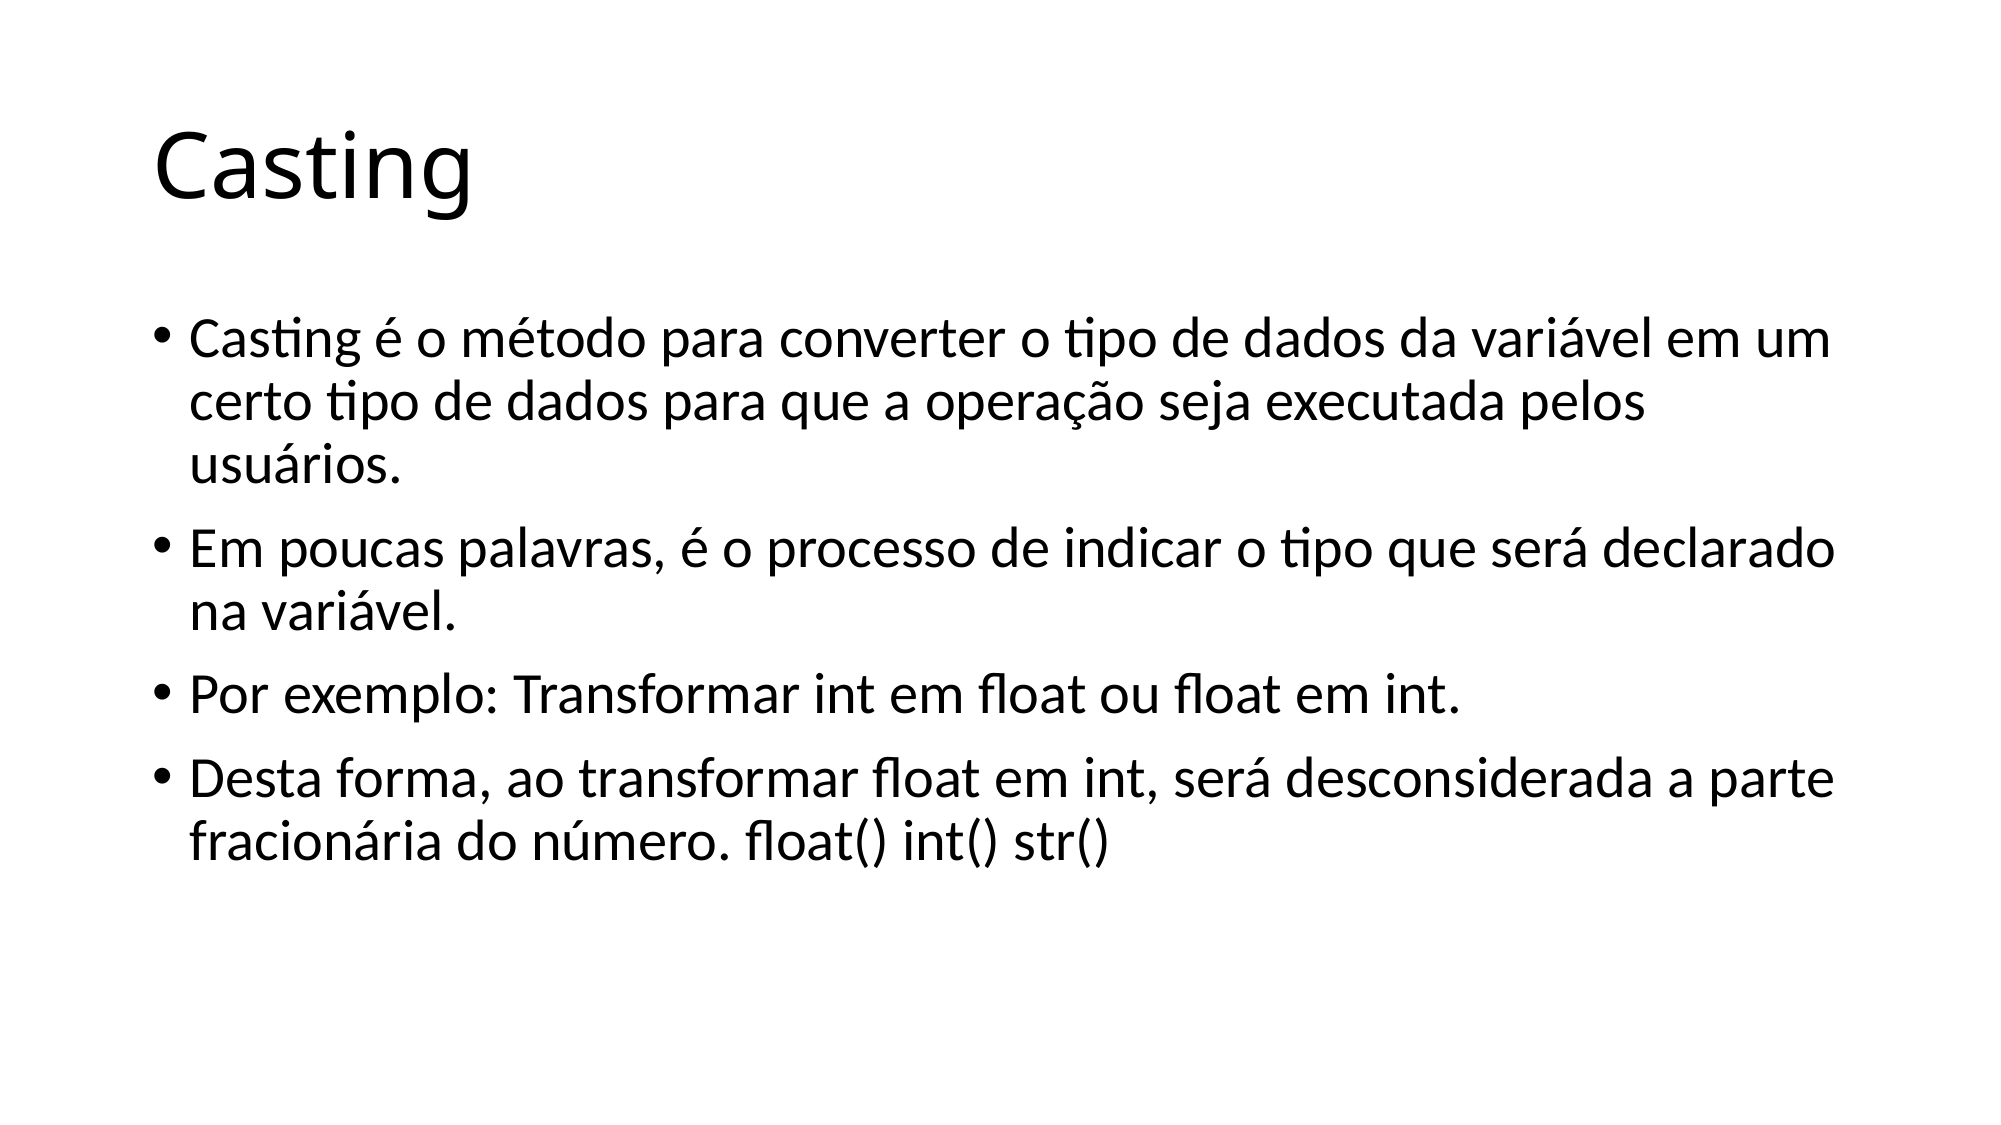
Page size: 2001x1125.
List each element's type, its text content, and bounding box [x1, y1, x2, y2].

title Casting [137, 59, 1863, 278]
list Casting é o método para converter o tipo de dados da variável em um certo tipo de dados para que a operação seja executada pelos usuários. Em poucas palavras, é o processo de indicar o tipo que será declarado na variável. Por exemplo: Transformar int em float ou float em int. Desta forma, ao transformar float em int, será desconsiderada a parte fracionária do número. float() int() str() [137, 299, 1863, 1014]
